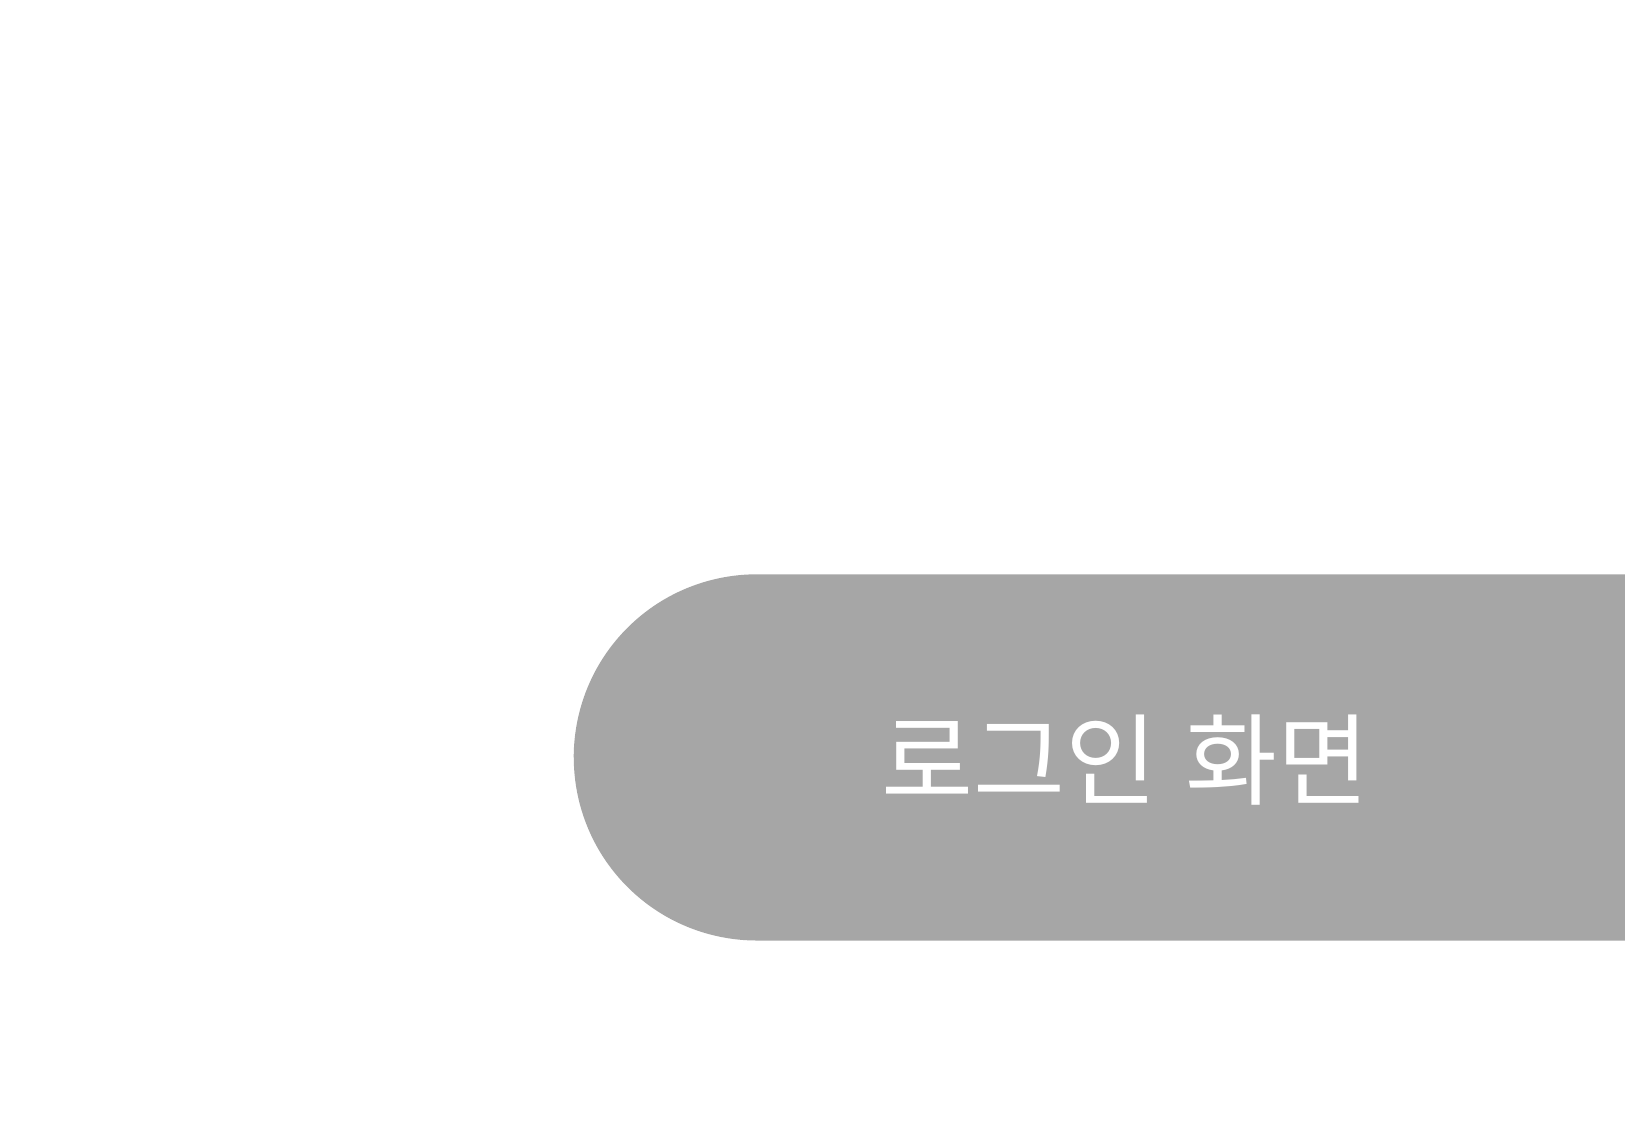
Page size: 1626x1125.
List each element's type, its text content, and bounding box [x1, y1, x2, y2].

list 로그인 화면 [647, 727, 1604, 787]
